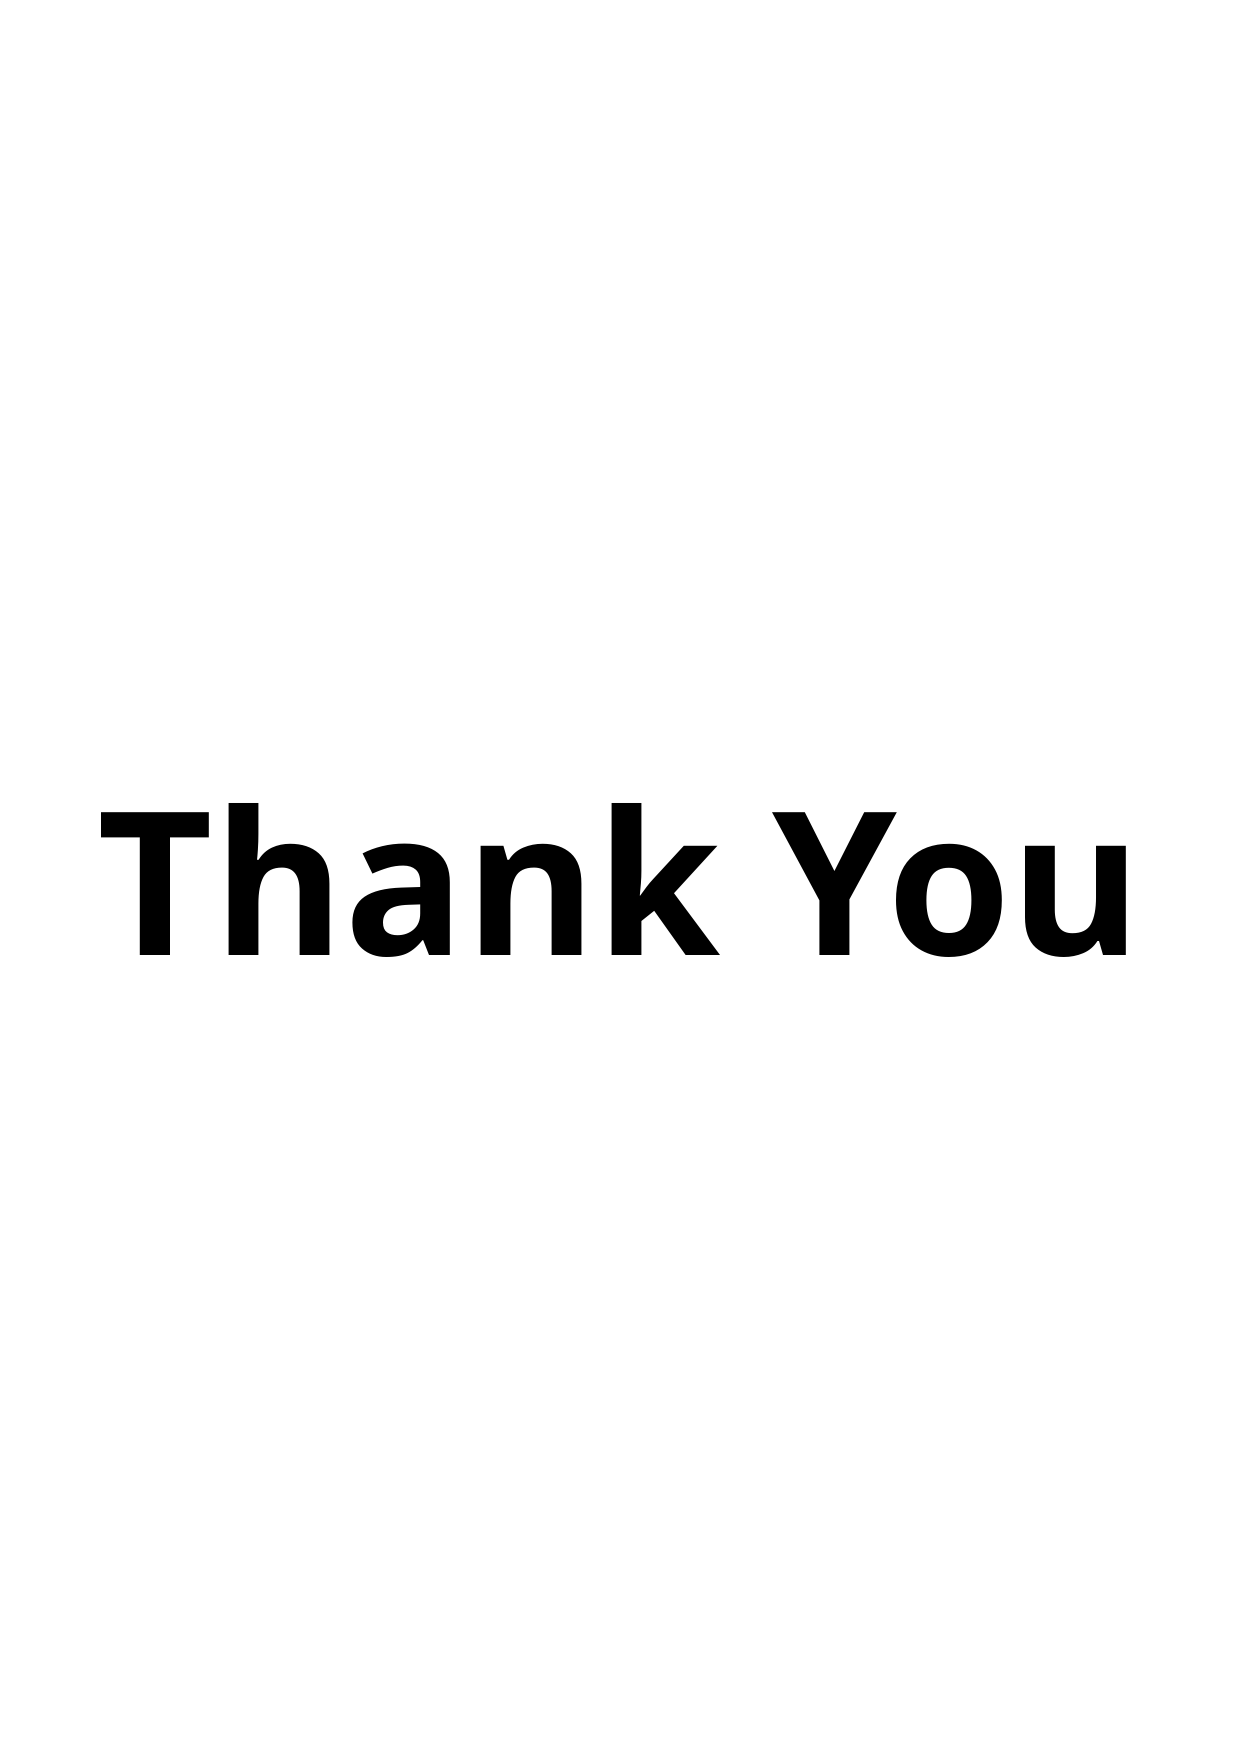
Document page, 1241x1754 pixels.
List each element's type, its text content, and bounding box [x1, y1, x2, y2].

text_box Thank You [82, 747, 1158, 1003]
